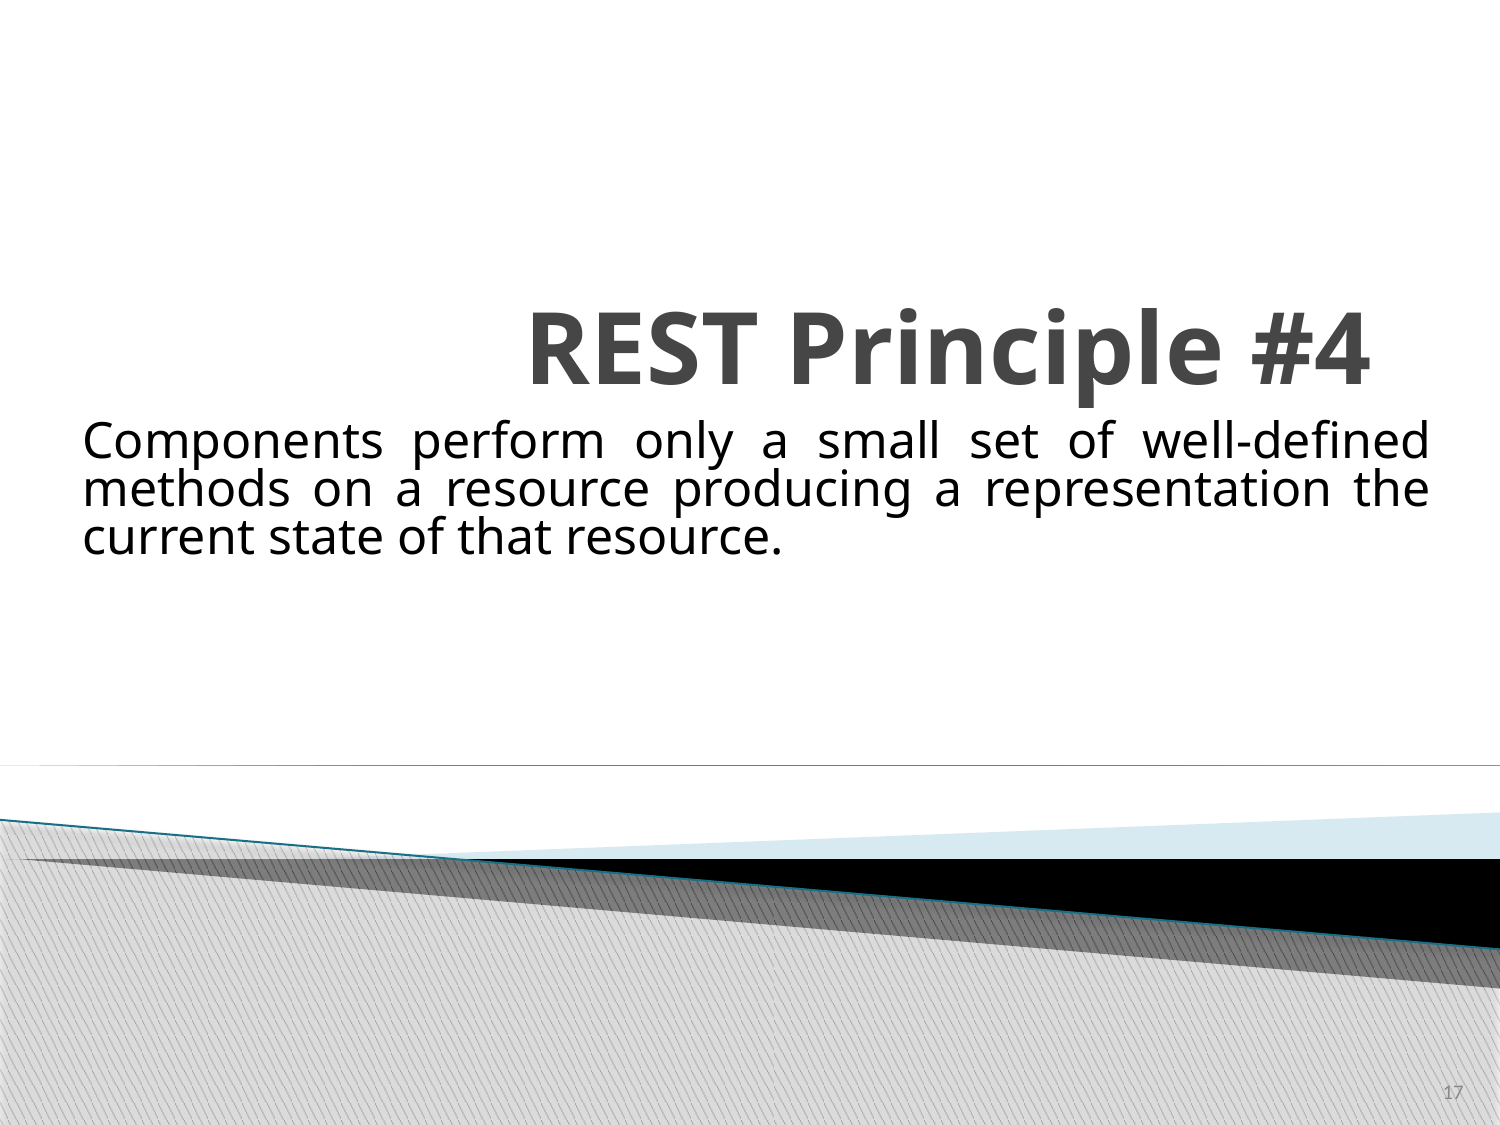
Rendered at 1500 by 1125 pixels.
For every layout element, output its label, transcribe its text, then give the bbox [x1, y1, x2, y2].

subtitle Components perform only a small set of well-defined methods on a resource producing a representation the current state of that resource. [75, 412, 1450, 875]
title REST Principle #4 [112, 262, 1388, 412]
picture [200, 875, 1500, 989]
slide_number 17 [1418, 1051, 1479, 1112]
picture [5, 859, 75, 865]
